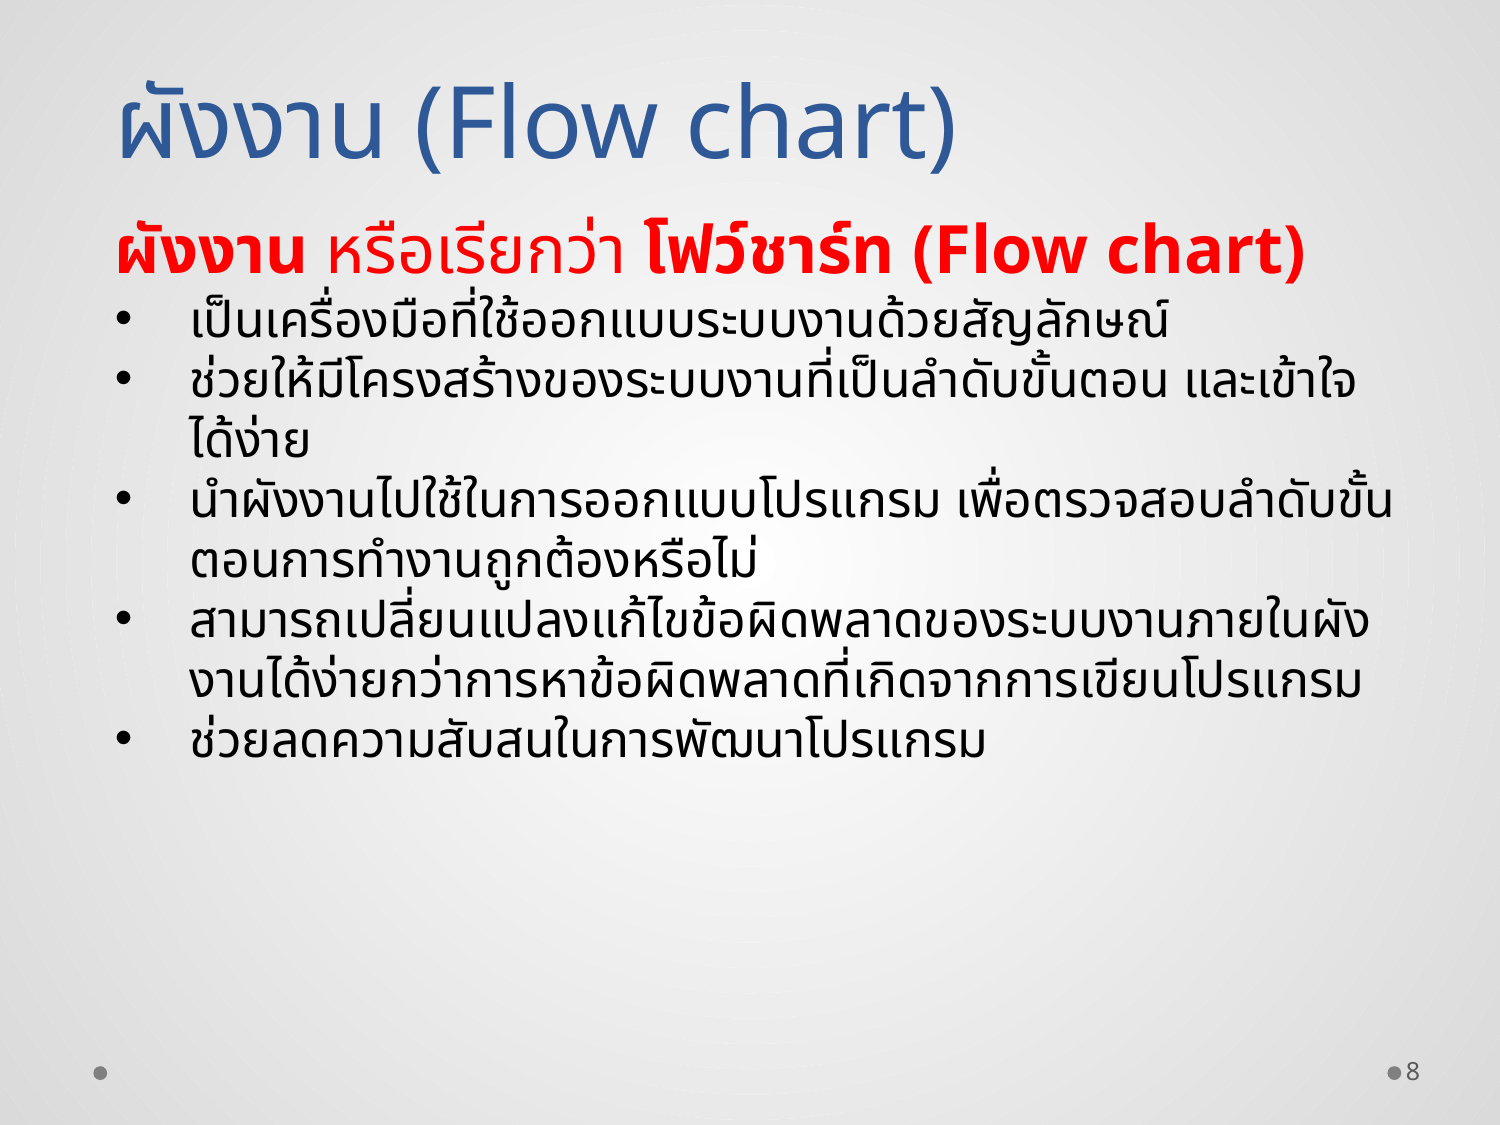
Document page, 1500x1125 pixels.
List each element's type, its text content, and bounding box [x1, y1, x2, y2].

slide_number 8 [1401, 1042, 1494, 1103]
text_box ผังงาน (Flow chart) [99, 49, 1450, 200]
text_box ผังงาน หรือเรียกว่า โฟว์ชาร์ท (Flow chart) เป็นเครื่องมือที่ใช้ออกแบบระบบงานด้วยสัญลักษณ์ ช่วยให้มีโครงสร้างของระบบงานที่เป็นลำดับขั้นตอน และเข้าใจได้ง่าย นำผังงานไปใช้ในการออกแบบโปรแกรม เพื่อตรวจสอบลำดับขั้นตอนการทำงานถูกต้องหรือไม่ สามารถเปลี่ยนแปลงแก้ไขข้อผิดพลาดของระบบงานภายในผังงานได้ง่ายกว่าการหาข้อผิดพลาดที่เกิดจากการเขียนโปรแกรม ช่วยลดความสับสนในการพัฒนาโปรแกรม [99, 199, 1413, 775]
